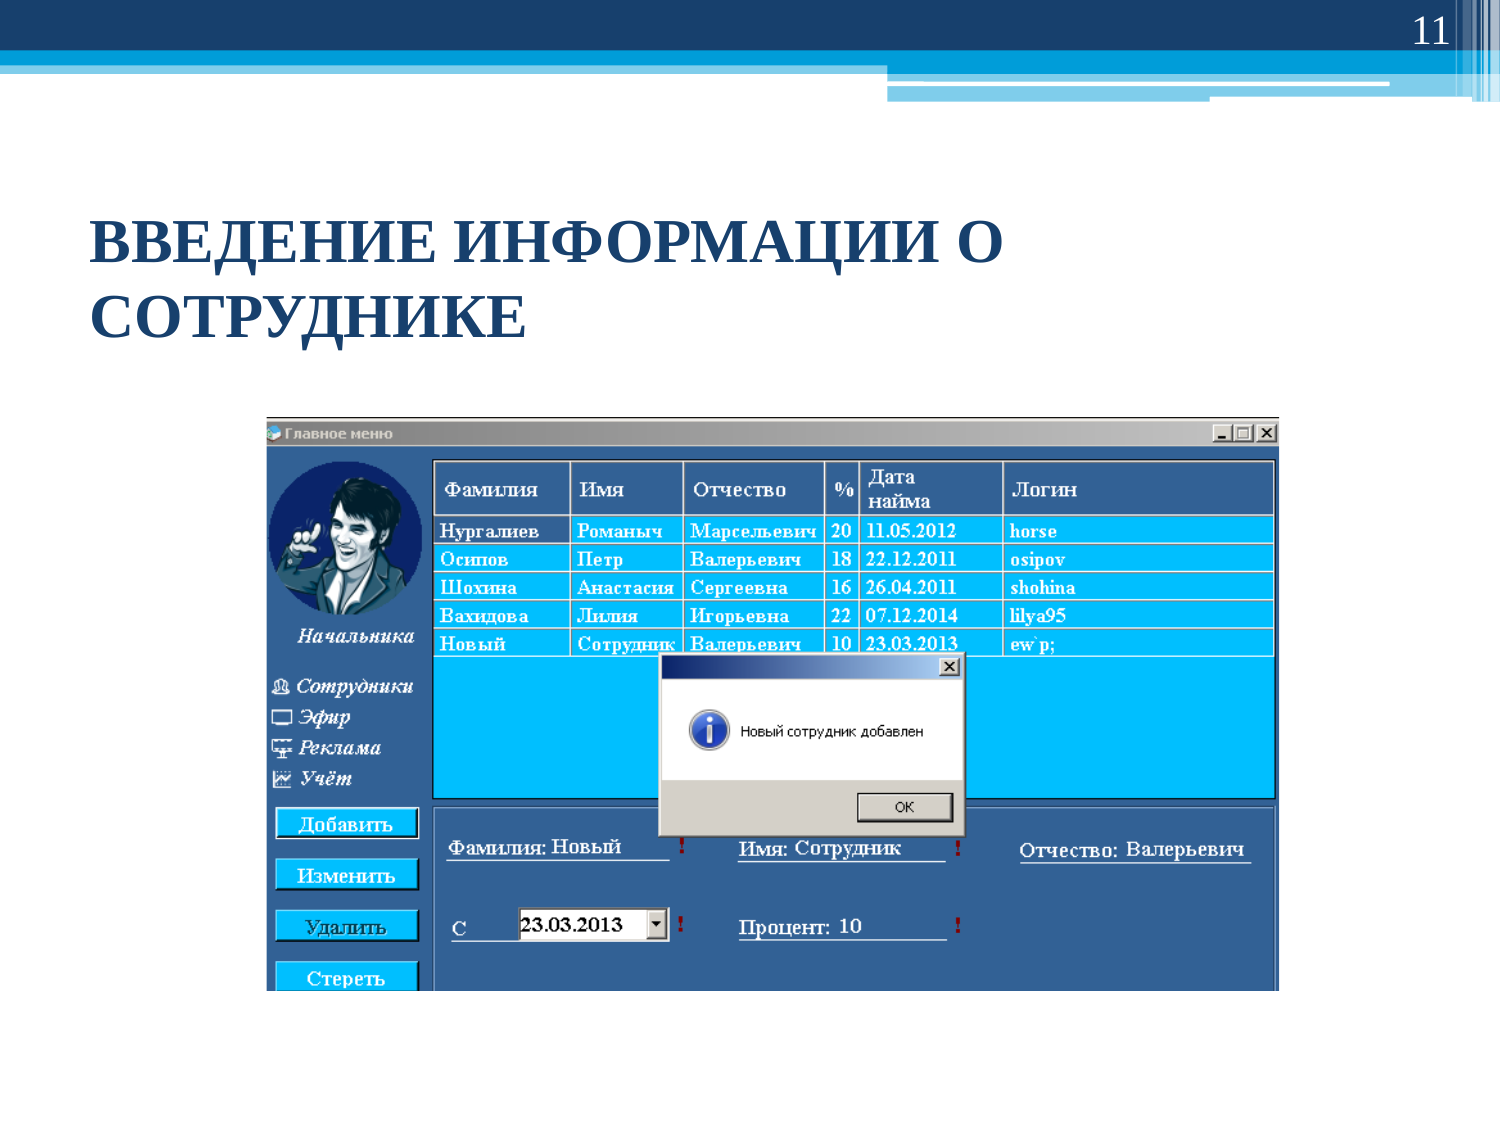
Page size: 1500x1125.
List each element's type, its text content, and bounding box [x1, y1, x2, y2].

picture [344, 976, 349, 987]
picture [266, 417, 1280, 991]
title ВВЕДЕНИЕ ИНФОРМАЦИИ О СОТРУДНИКЕ [75, 187, 1425, 363]
slide_number 11 [1341, 0, 1466, 61]
